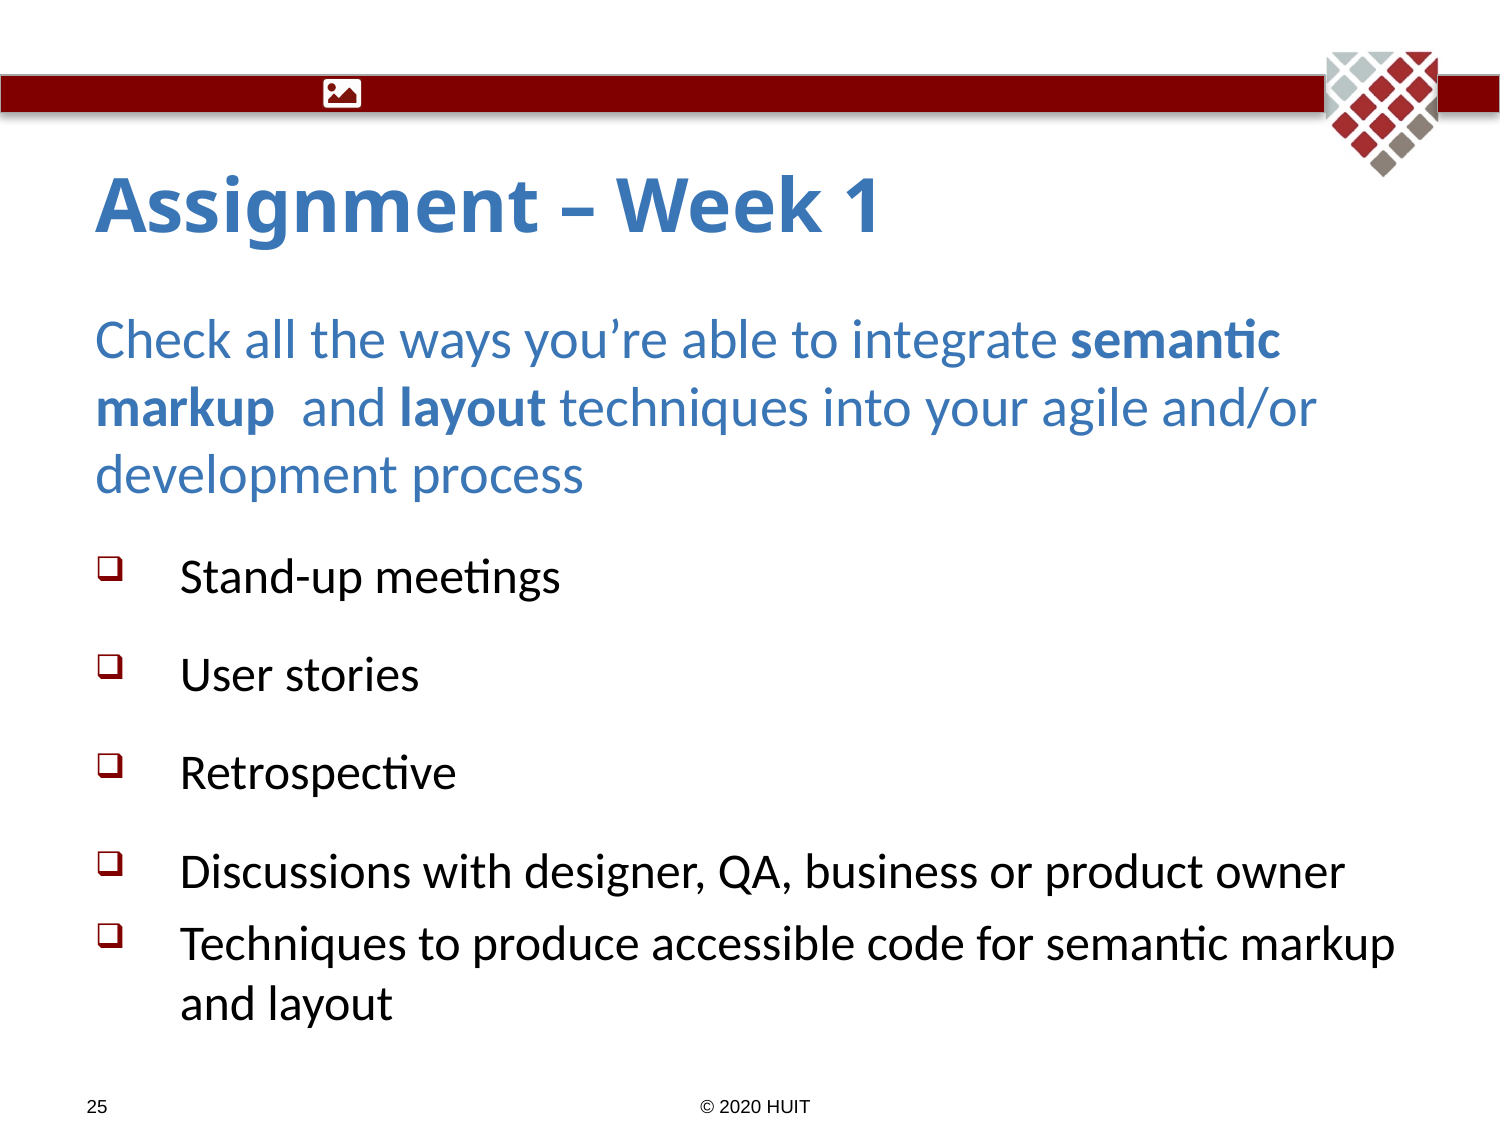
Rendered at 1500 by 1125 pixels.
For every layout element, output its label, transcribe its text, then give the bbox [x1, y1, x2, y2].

title Assignment – Week 1 [62, 149, 1400, 295]
footer © 2020 HUIT [562, 1050, 949, 1125]
list Check all the ways you’re able to integrate semantic markup and layout techniques into your agile and/or development process Stand-up meetings User stories Retrospective Discussions with designer, QA, business or product owner Techniques to produce accessible code for semantic markup and layout [62, 295, 1413, 1050]
picture [322, 78, 362, 109]
slide_number 25 [62, 1065, 123, 1125]
picture [1299, 37, 1462, 188]
